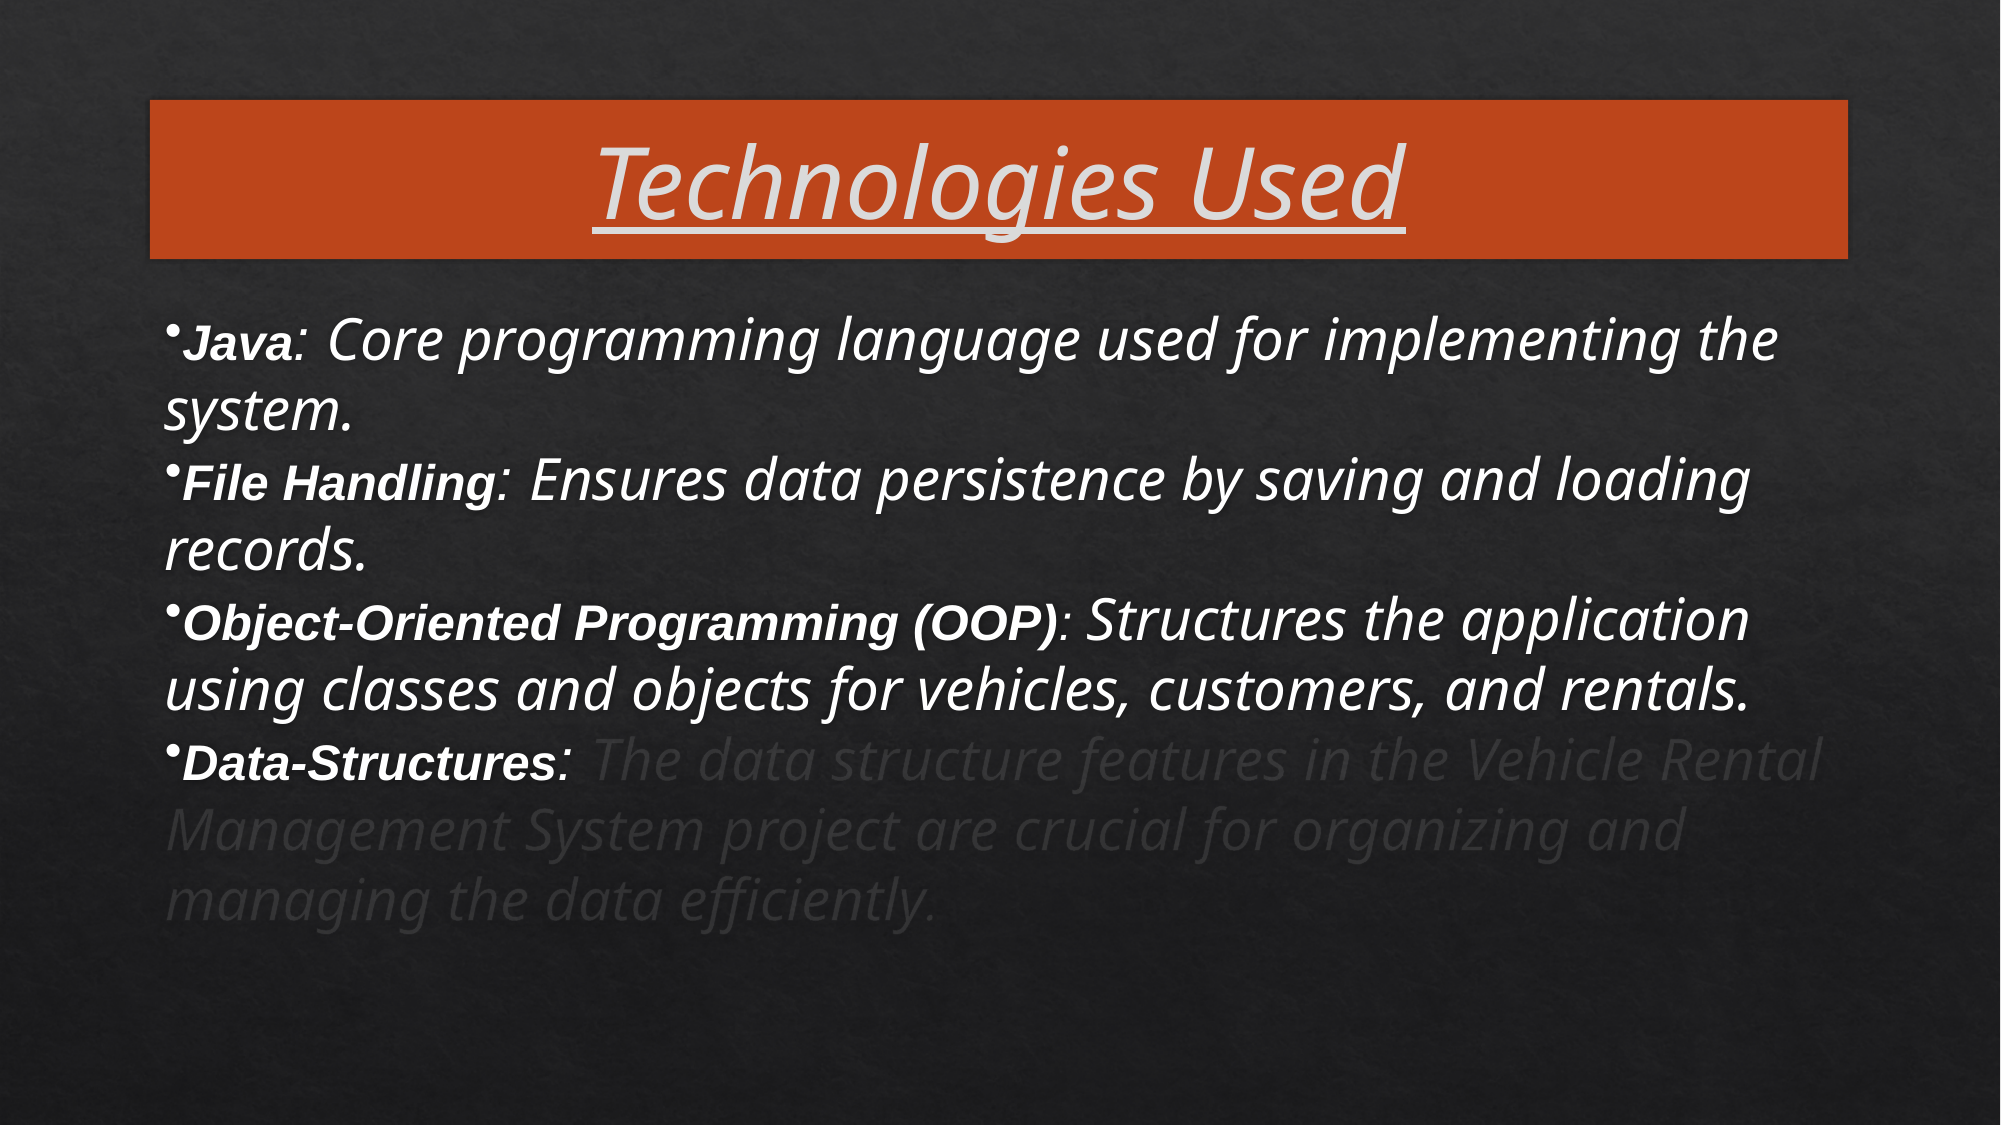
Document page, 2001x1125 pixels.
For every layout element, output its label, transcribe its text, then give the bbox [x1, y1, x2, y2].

title Technologies Used [149, 99, 1849, 260]
list Java: Core programming language used for implementing the system. File Handling: Ensures data persistence by saving and loading records. Object-Oriented Programming (OOP): Structures the application using classes and objects for vehicles, customers, and rentals. Data-Structures: The data structure features in the Vehicle Rental Management System project are crucial for organizing and managing the data efficiently. [149, 290, 1851, 944]
